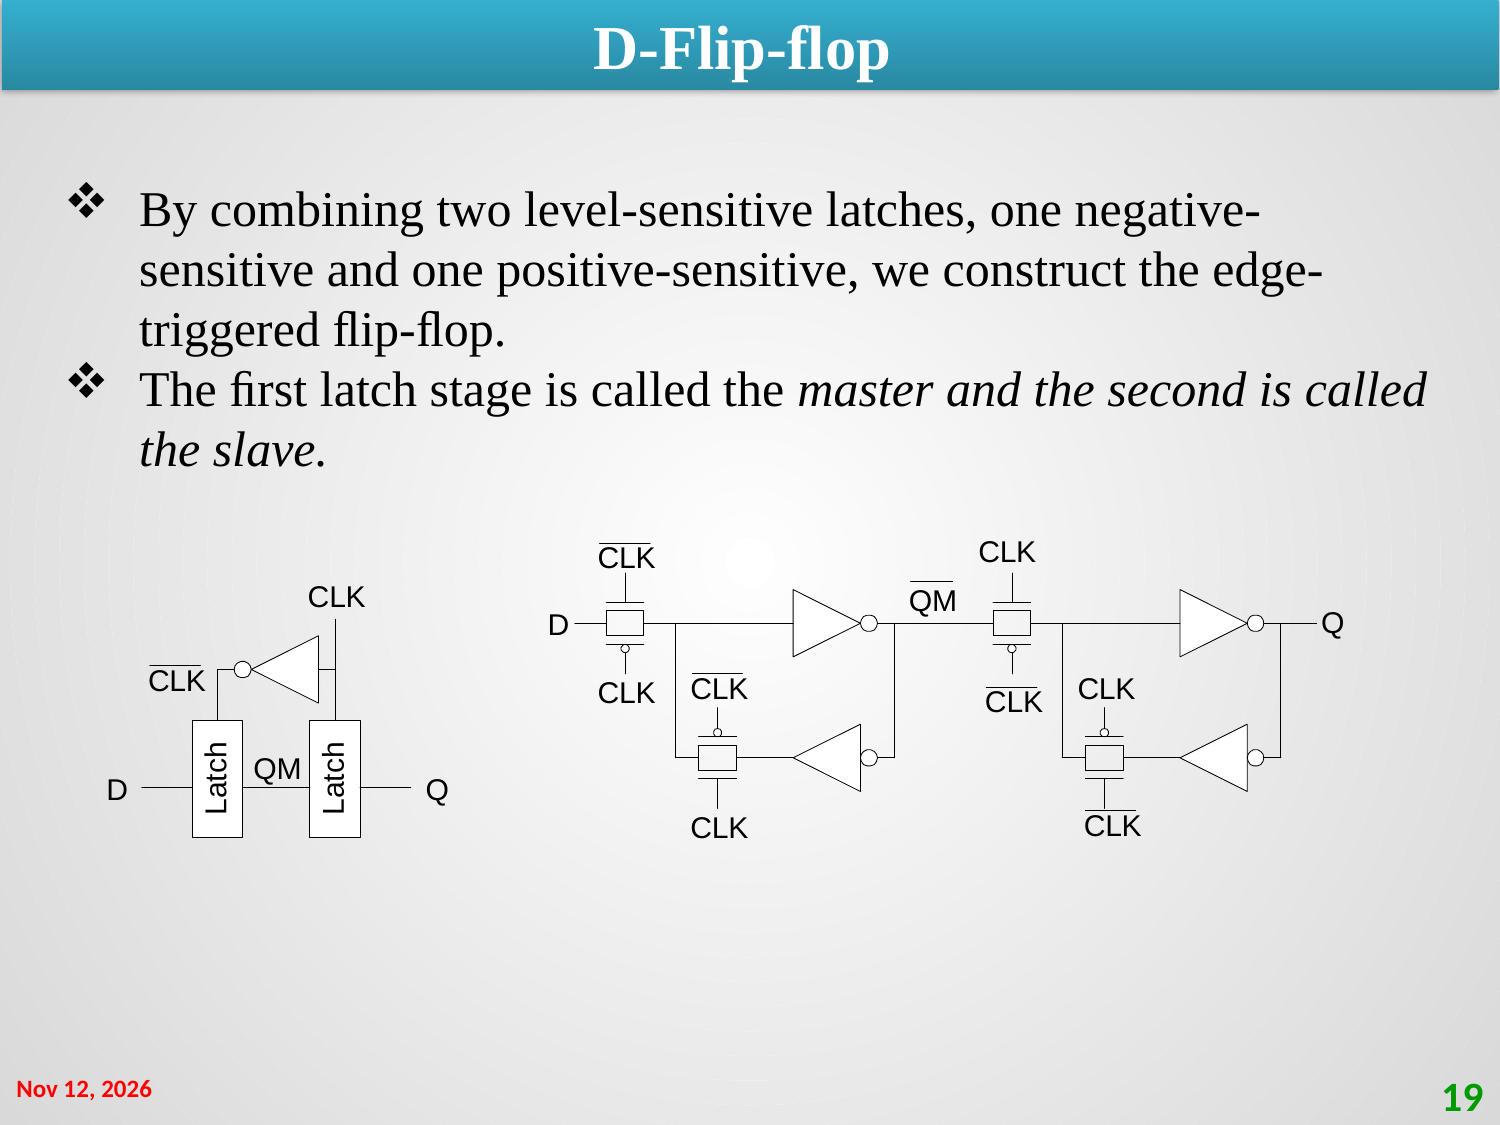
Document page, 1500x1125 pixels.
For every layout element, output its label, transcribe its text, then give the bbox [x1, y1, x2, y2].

slide_number 19 [1148, 1065, 1499, 1125]
text_box D-Flip-flop [2, 0, 1499, 90]
slide_number 28-Feb-21 [1, 1057, 352, 1118]
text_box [87, 512, 1413, 871]
text_box By combining two level-sensitive latches, one negative-sensitive and one positive-sensitive, we construct the edge-triggered ﬂip-ﬂop. The ﬁrst latch stage is called the master and the second is called the slave. [49, 169, 1451, 485]
